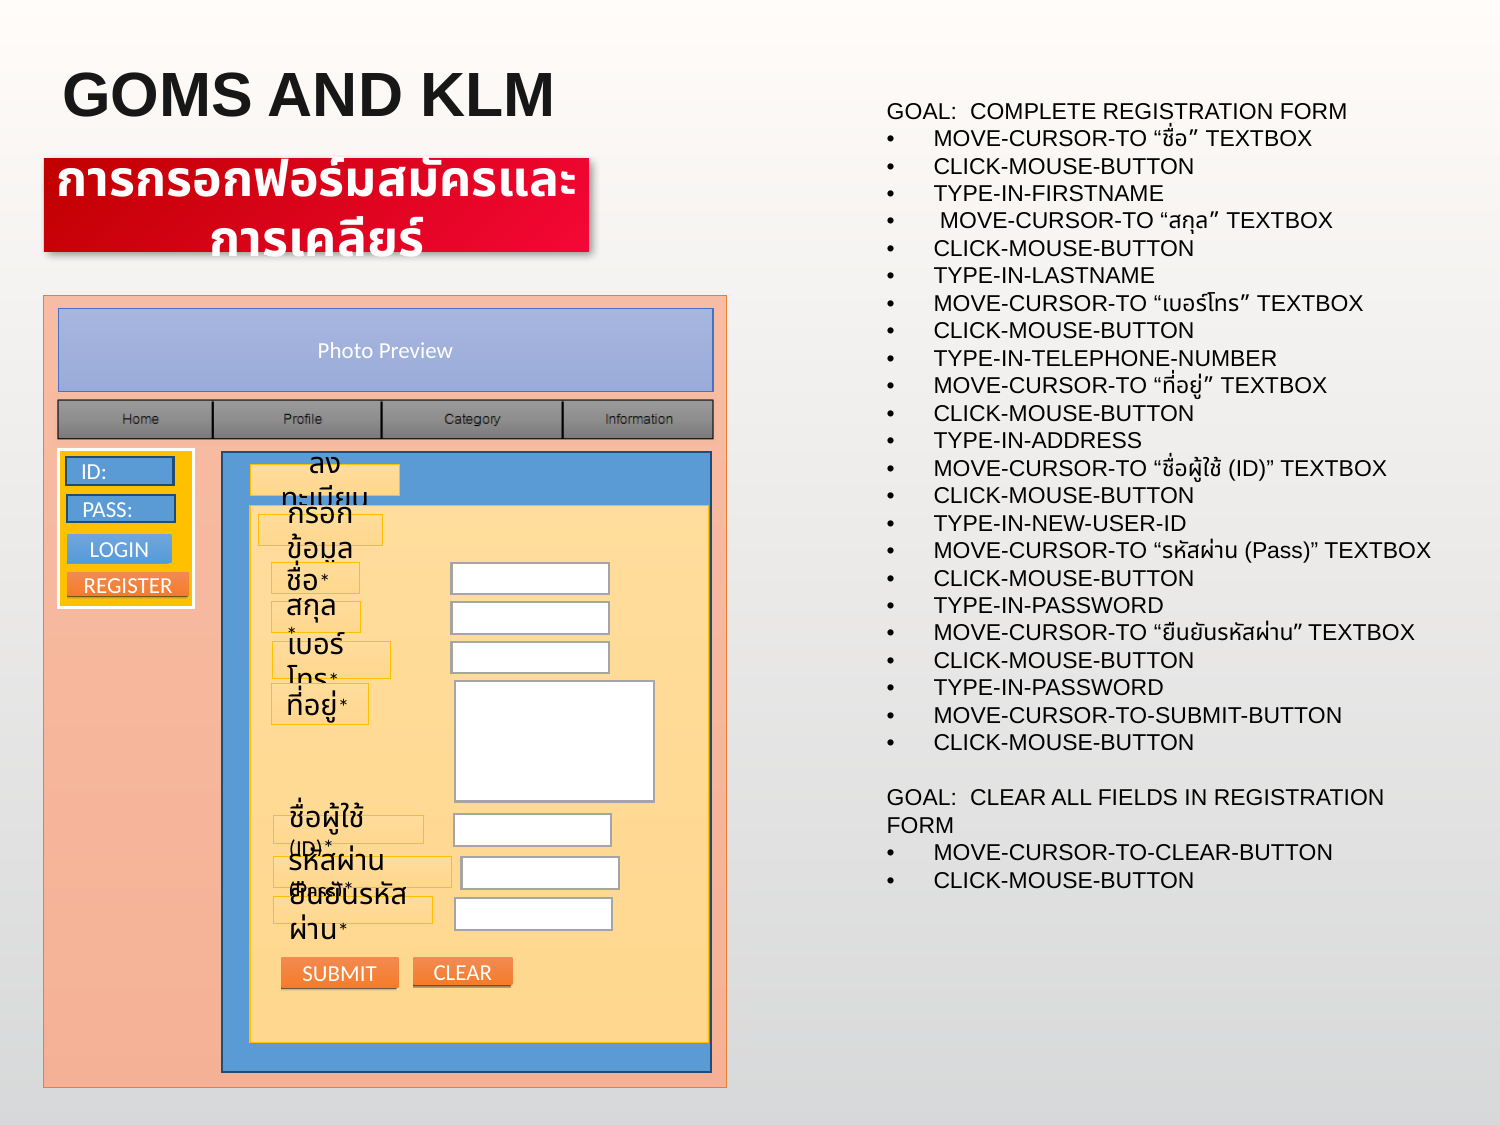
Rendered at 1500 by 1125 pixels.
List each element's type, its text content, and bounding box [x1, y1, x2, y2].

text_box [43, 295, 727, 1088]
text_box GOMS AND KLM [40, 45, 579, 145]
text_box GOAL: COMPLETE REGISTRATION FORM • MOVE-CURSOR-TO “ชื่อ” TEXTBOX • CLICK-MOUSE-BUTTON • TYPE-IN-FIRSTNAME • MOVE-CURSOR-TO “สกุล” TEXTBOX • CLICK-MOUSE-BUTTON • TYPE-IN-LASTNAME • MOVE-CURSOR-TO “เบอร์โทร” TEXTBOX • CLICK-MOUSE-BUTTON • TYPE-IN-TELEPHONE-NUMBER • MOVE-CURSOR-TO “ที่อยู่” TEXTBOX • CLICK-MOUSE-BUTTON • TYPE-IN-ADDRESS • MOVE-CURSOR-TO “ชื่อผู้ใช้ (ID)” TEXTBOX • CLICK-MOUSE-BUTTON • TYPE-IN-NEW-USER-ID • MOVE-CURSOR-TO “รหัสผ่าน (Pass)” TEXTBOX • CLICK-MOUSE-BUTTON • TYPE-IN-PASSWORD • MOVE-CURSOR-TO “ยืนยันรหัสผ่าน” TEXTBOX • CLICK-MOUSE-BUTTON • TYPE-IN-PASSWORD • MOVE-CURSOR-TO-SUBMIT-BUTTON • CLICK-MOUSE-BUTTON GOAL: CLEAR ALL FIELDS IN REGISTRATION FORM • MOVE-CURSOR-TO-CLEAR-BUTTON • CLICK-MOUSE-BUTTON [871, 88, 1471, 1038]
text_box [43, 158, 590, 252]
